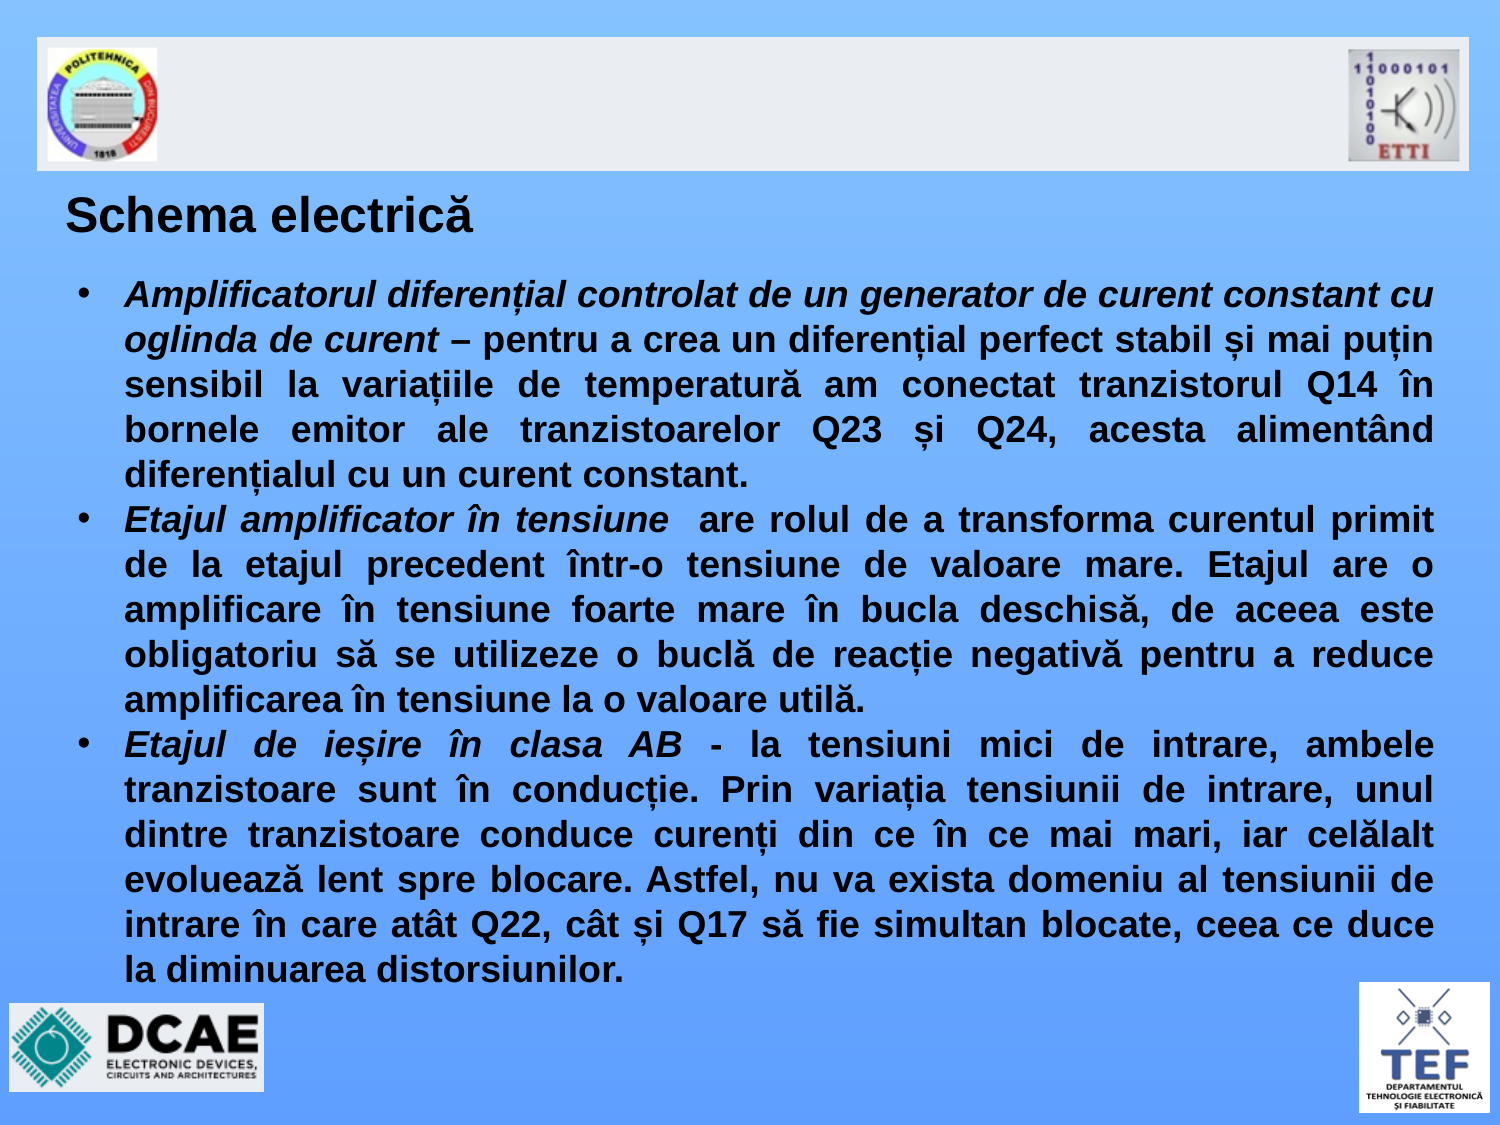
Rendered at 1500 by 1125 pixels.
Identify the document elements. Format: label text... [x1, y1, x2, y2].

picture [9, 1003, 264, 1092]
title Schema electrică [49, 174, 1326, 251]
picture [1359, 982, 1490, 1113]
picture [37, 37, 1469, 171]
text_box Amplificatorul diferențial controlat de un generator de curent constant cu oglinda de curent – pentru a crea un diferențial perfect stabil și mai puțin sensibil la variațiile de temperatură am conectat tranzistorul Q14 în bornele emitor ale tranzistoarelor Q23 și Q24, acesta alimentând diferențialul cu un curent constant. Etajul amplificator în tensiune are rolul de a transforma curentul primit de la etajul precedent într-o tensiune de valoare mare. Etajul are o amplificare în tensiune foarte mare în bucla deschisă, de aceea este obligatoriu să se utilizeze o buclă de reacție negativă pentru a reduce amplificarea în tensiune la o valoare utilă. Etajul de ieșire în clasa AB - la tensiuni mici de intrare, ambele tranzistoare sunt în conducție. Prin variația tensiunii de intrare, unul dintre tranzistoare conduce curenți din ce în ce mai mari, iar celălalt evoluează lent spre blocare. Astfel, nu va exista domeniu al tensiunii de intrare în care atât Q22, cât și Q17 să fie simultan blocate, ceea ce duce la diminuarea distorsiunilor. [62, 262, 1450, 998]
